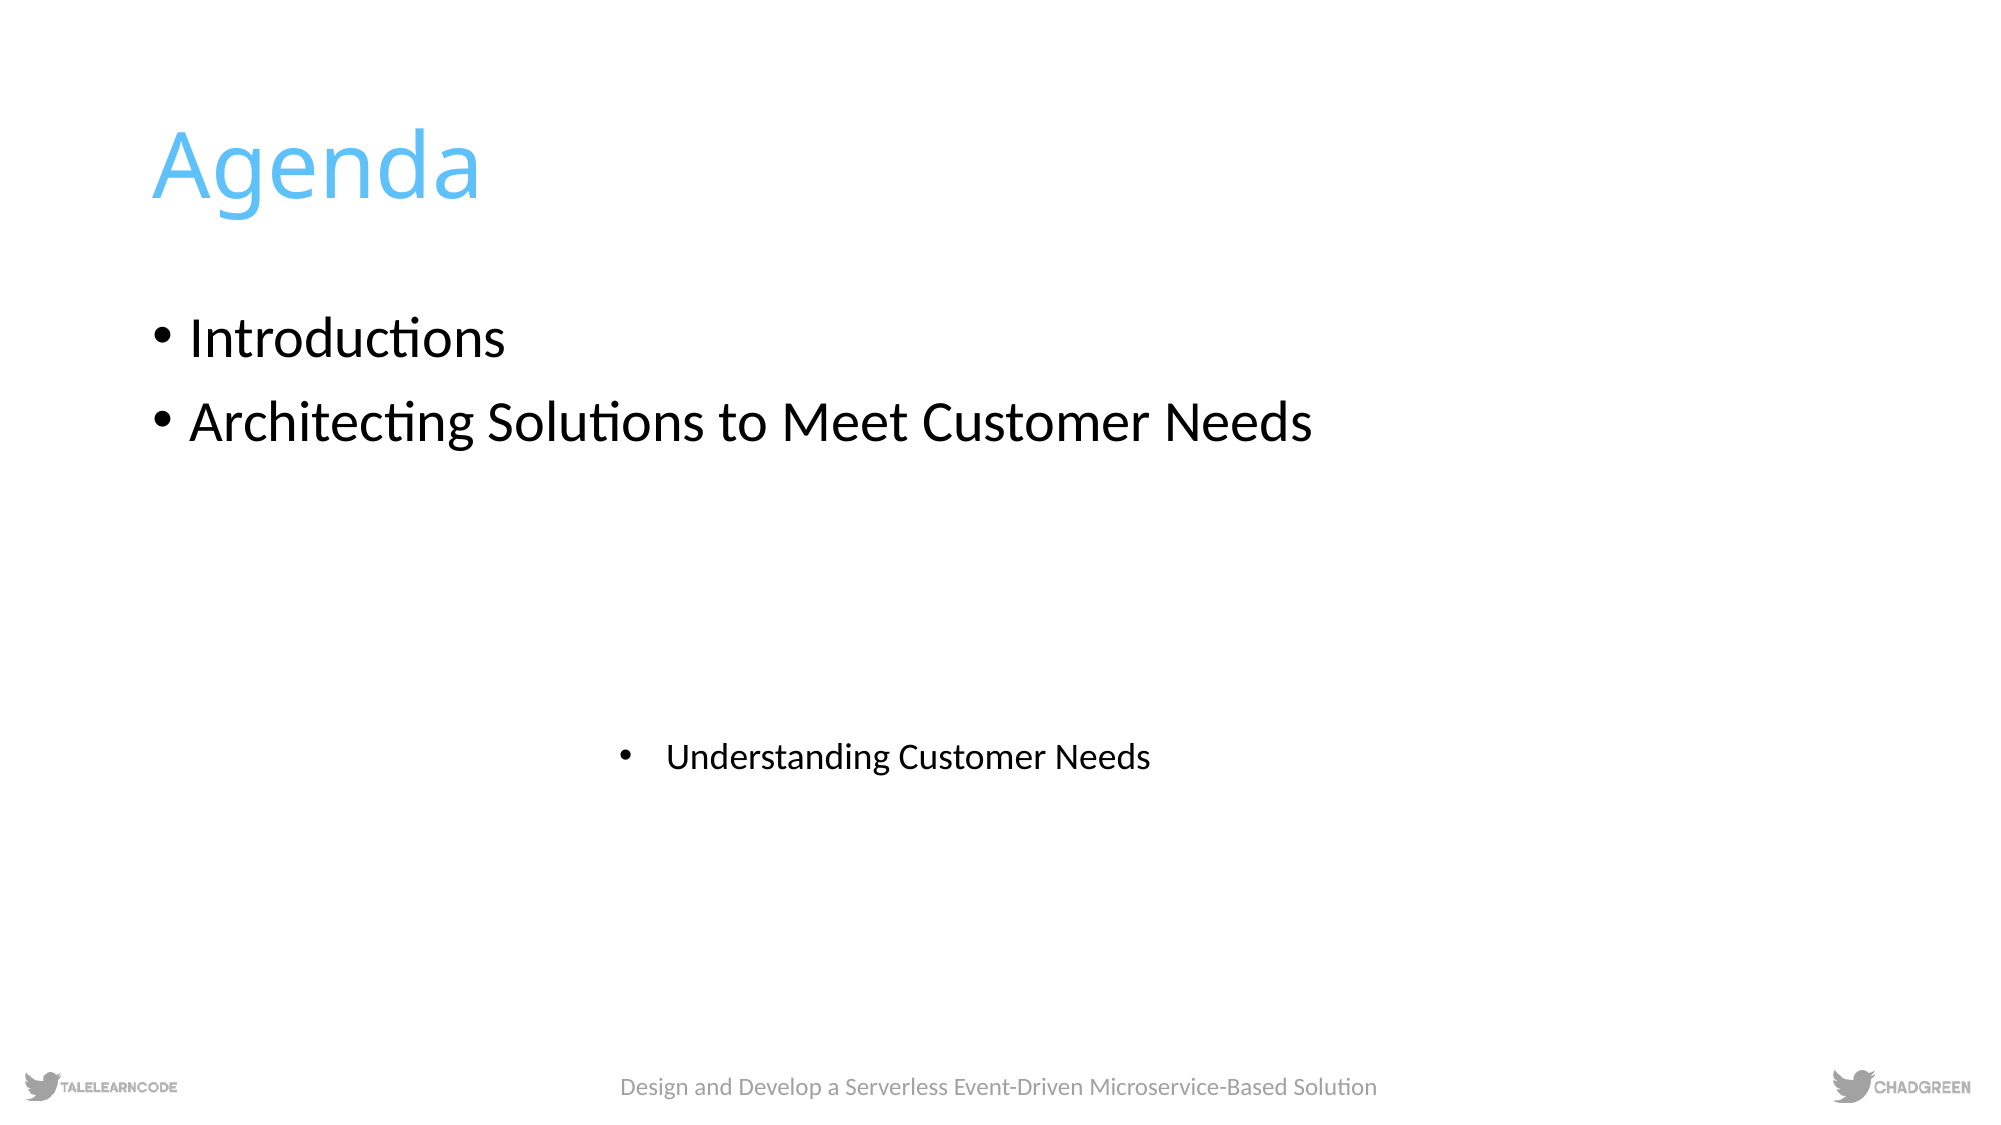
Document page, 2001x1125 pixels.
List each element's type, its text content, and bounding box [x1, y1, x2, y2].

text_box Understanding Customer Needs [604, 724, 1167, 785]
title Agenda [137, 59, 1863, 278]
list Introductions Architecting Solutions to Meet Customer Needs [137, 299, 1863, 1014]
